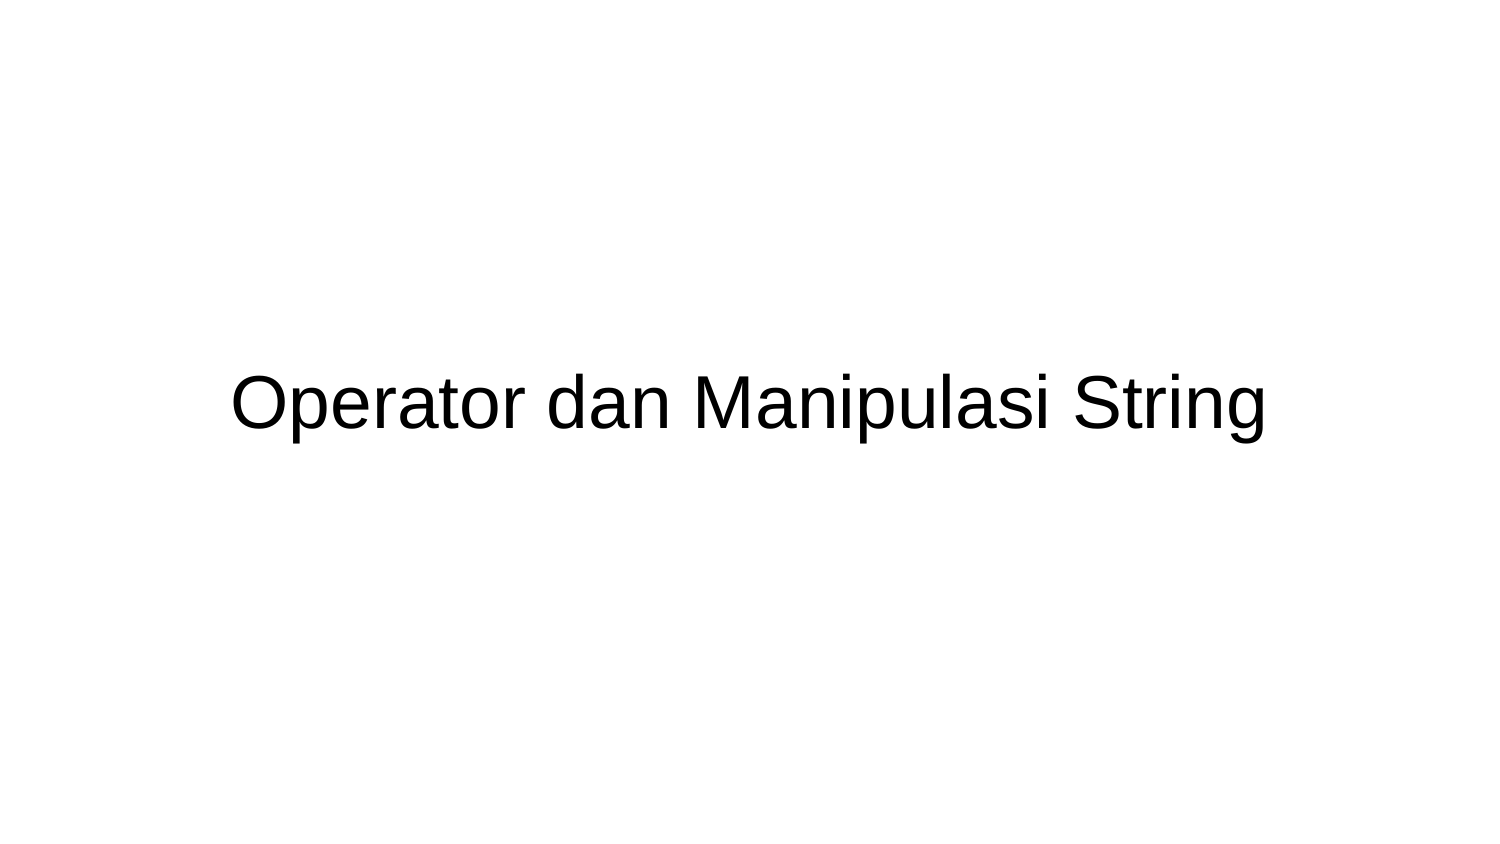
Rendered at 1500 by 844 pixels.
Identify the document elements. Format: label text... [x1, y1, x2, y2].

title Operator dan Manipulasi String [51, 122, 1449, 459]
